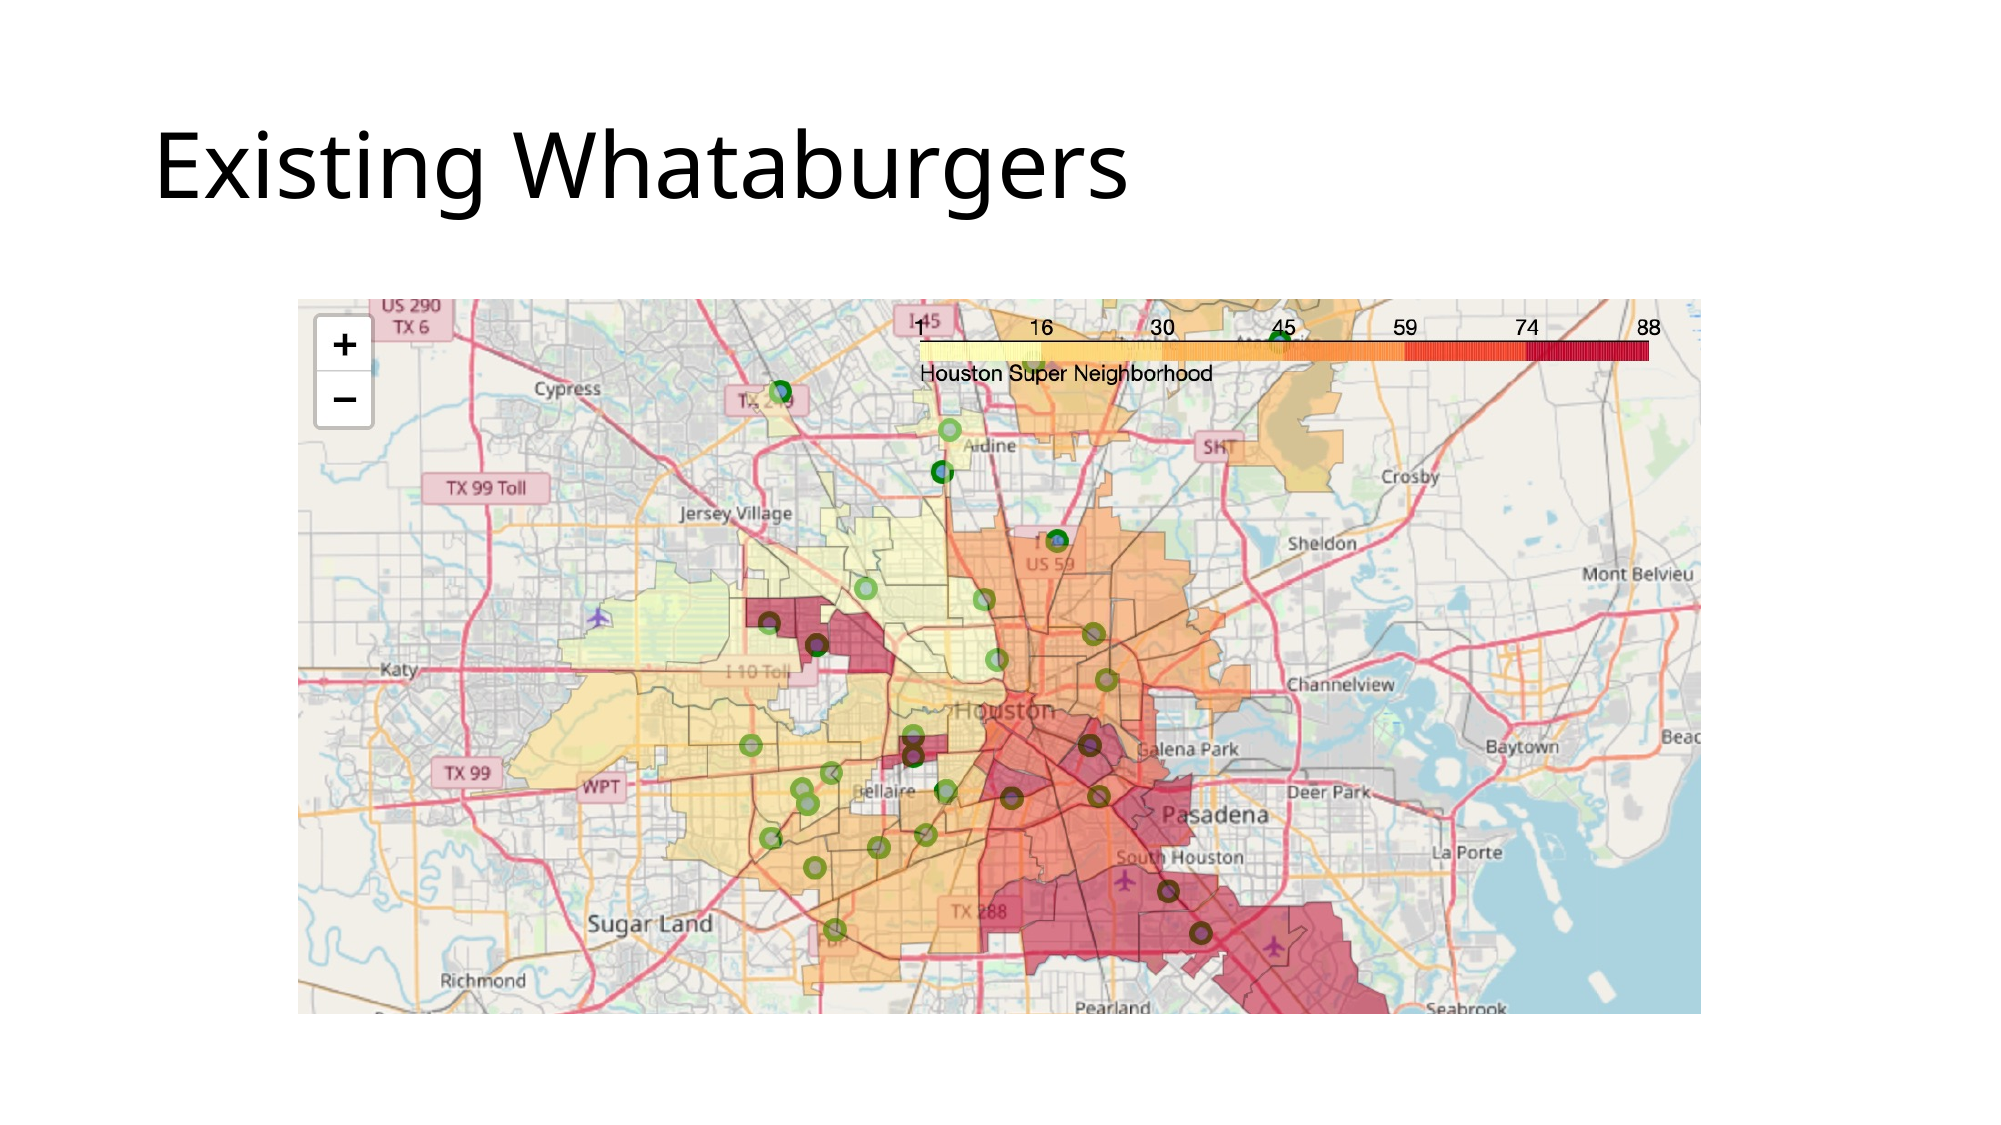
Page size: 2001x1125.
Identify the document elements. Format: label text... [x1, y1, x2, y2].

title Existing Whataburgers [137, 59, 1863, 278]
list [298, 299, 1701, 1014]
